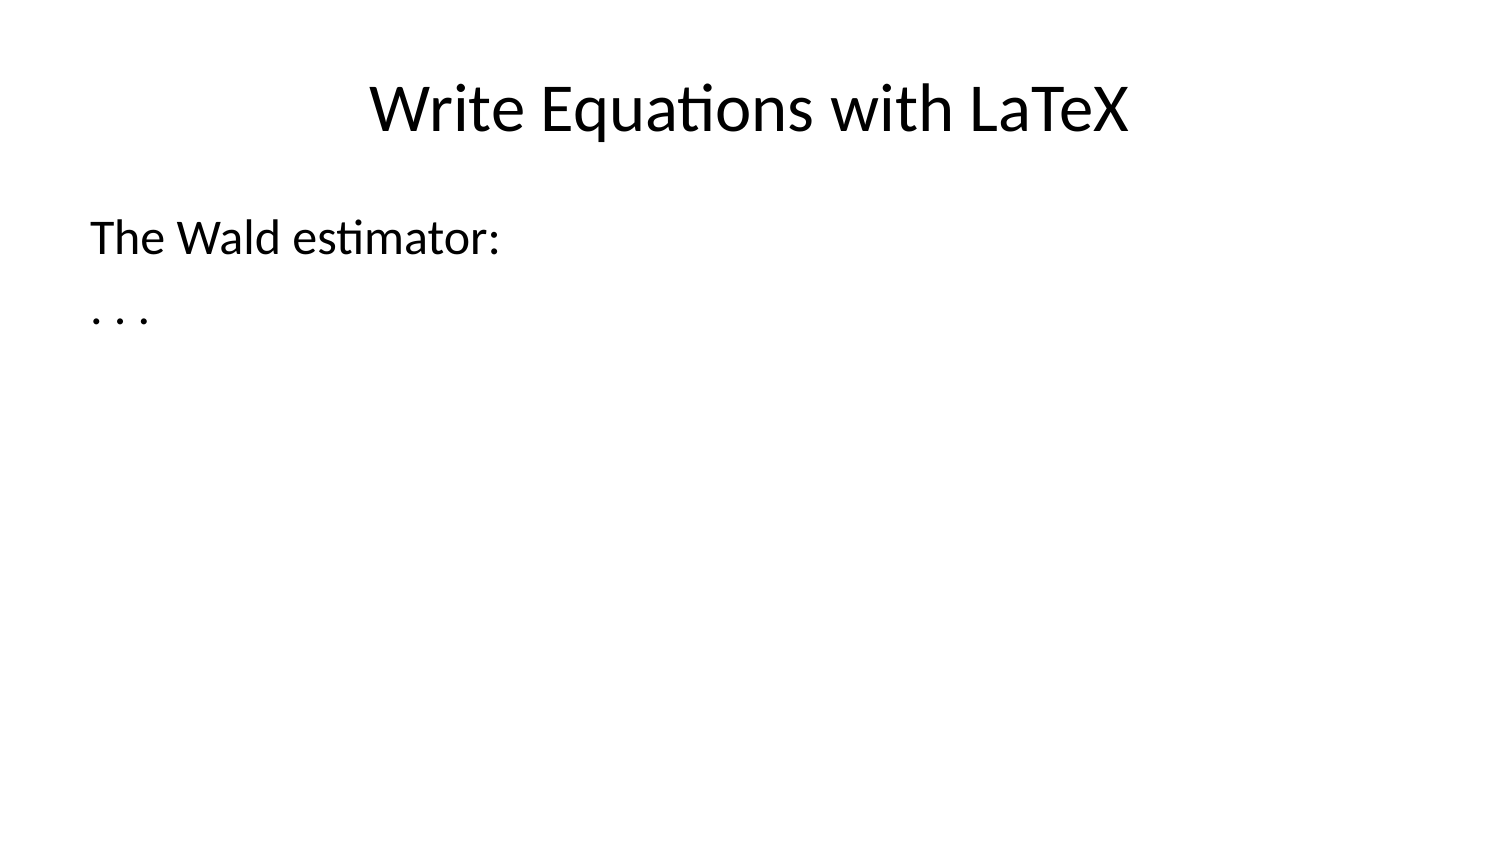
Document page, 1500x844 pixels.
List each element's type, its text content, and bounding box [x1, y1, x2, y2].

title Write Equations with LaTeX [75, 33, 1425, 175]
